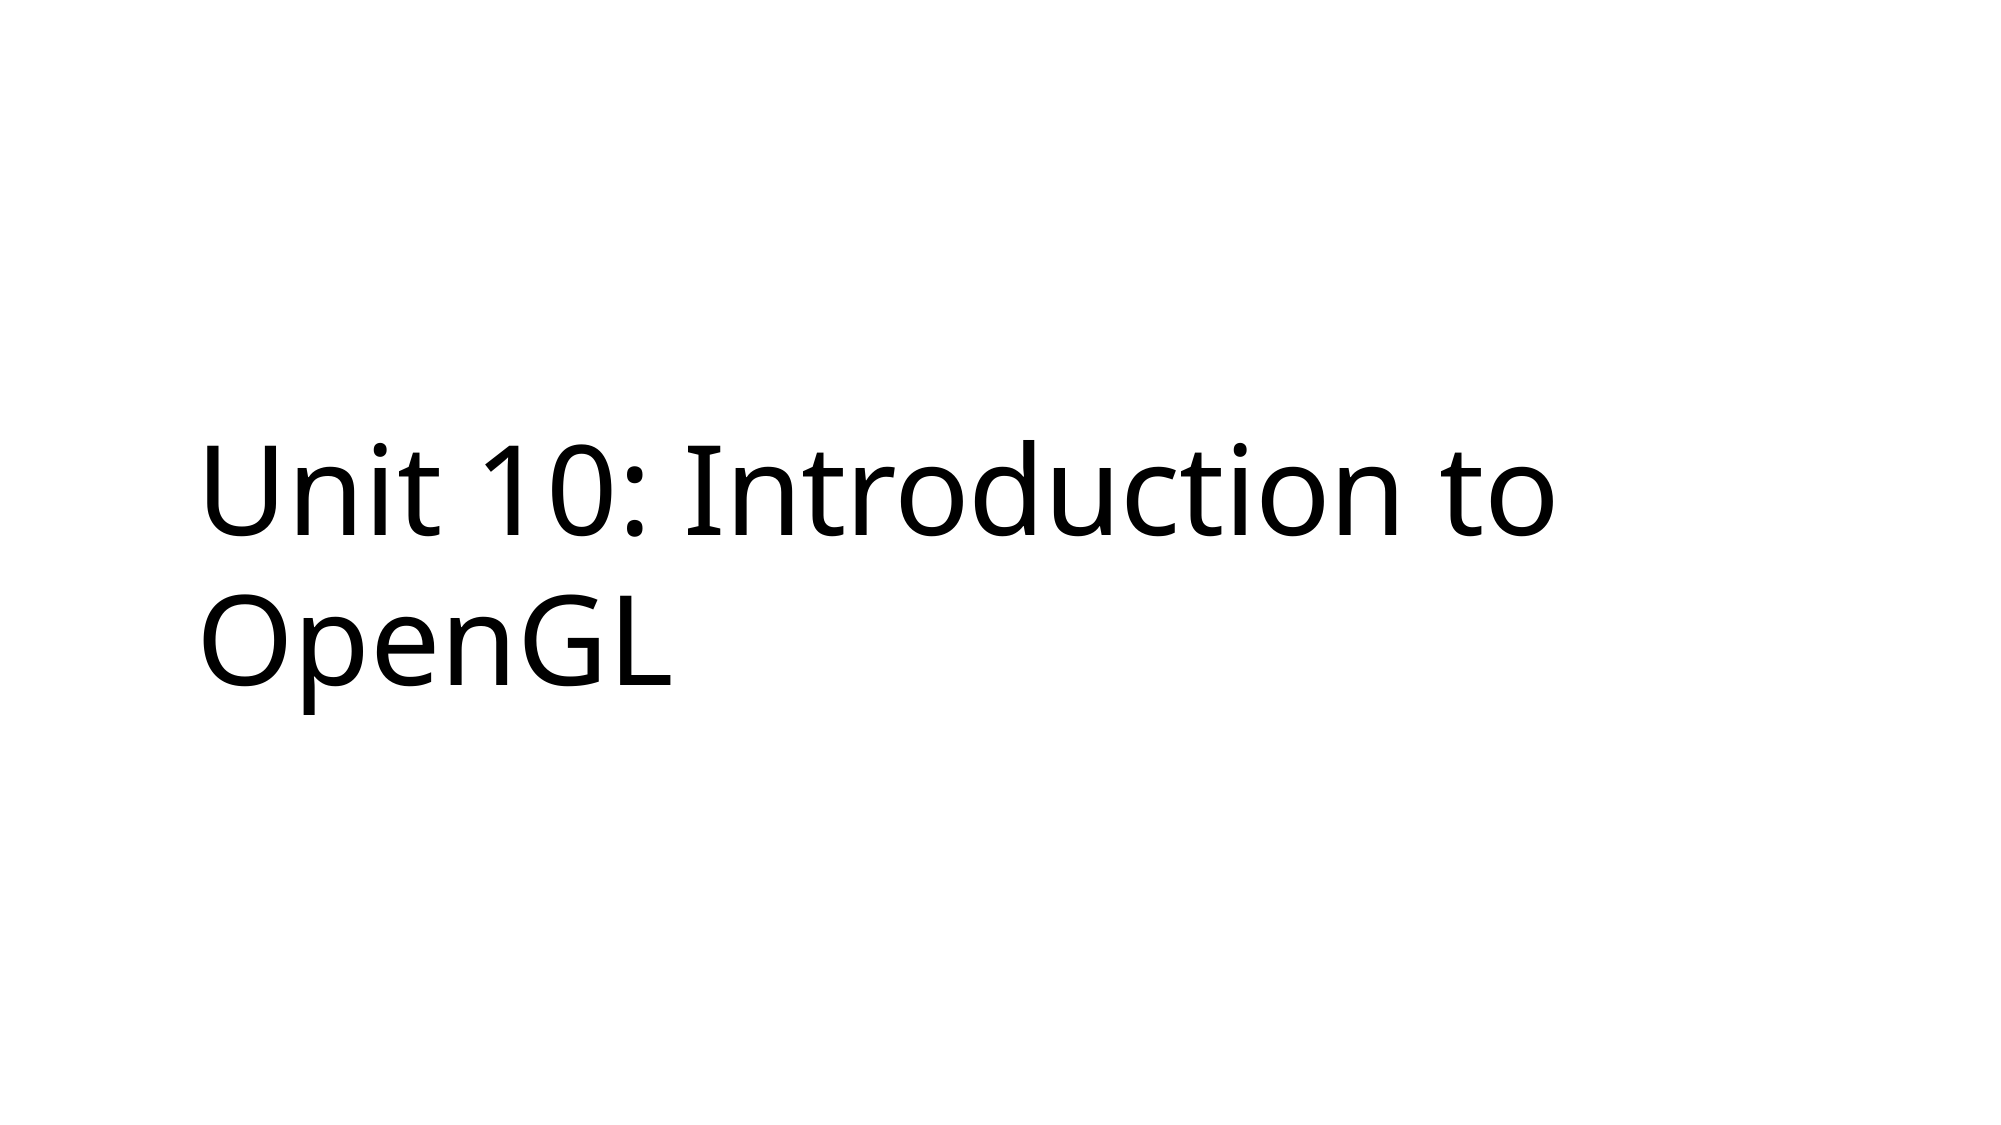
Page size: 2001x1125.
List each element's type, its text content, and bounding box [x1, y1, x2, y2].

title Unit 10: Introduction to OpenGL [194, 408, 1790, 711]
